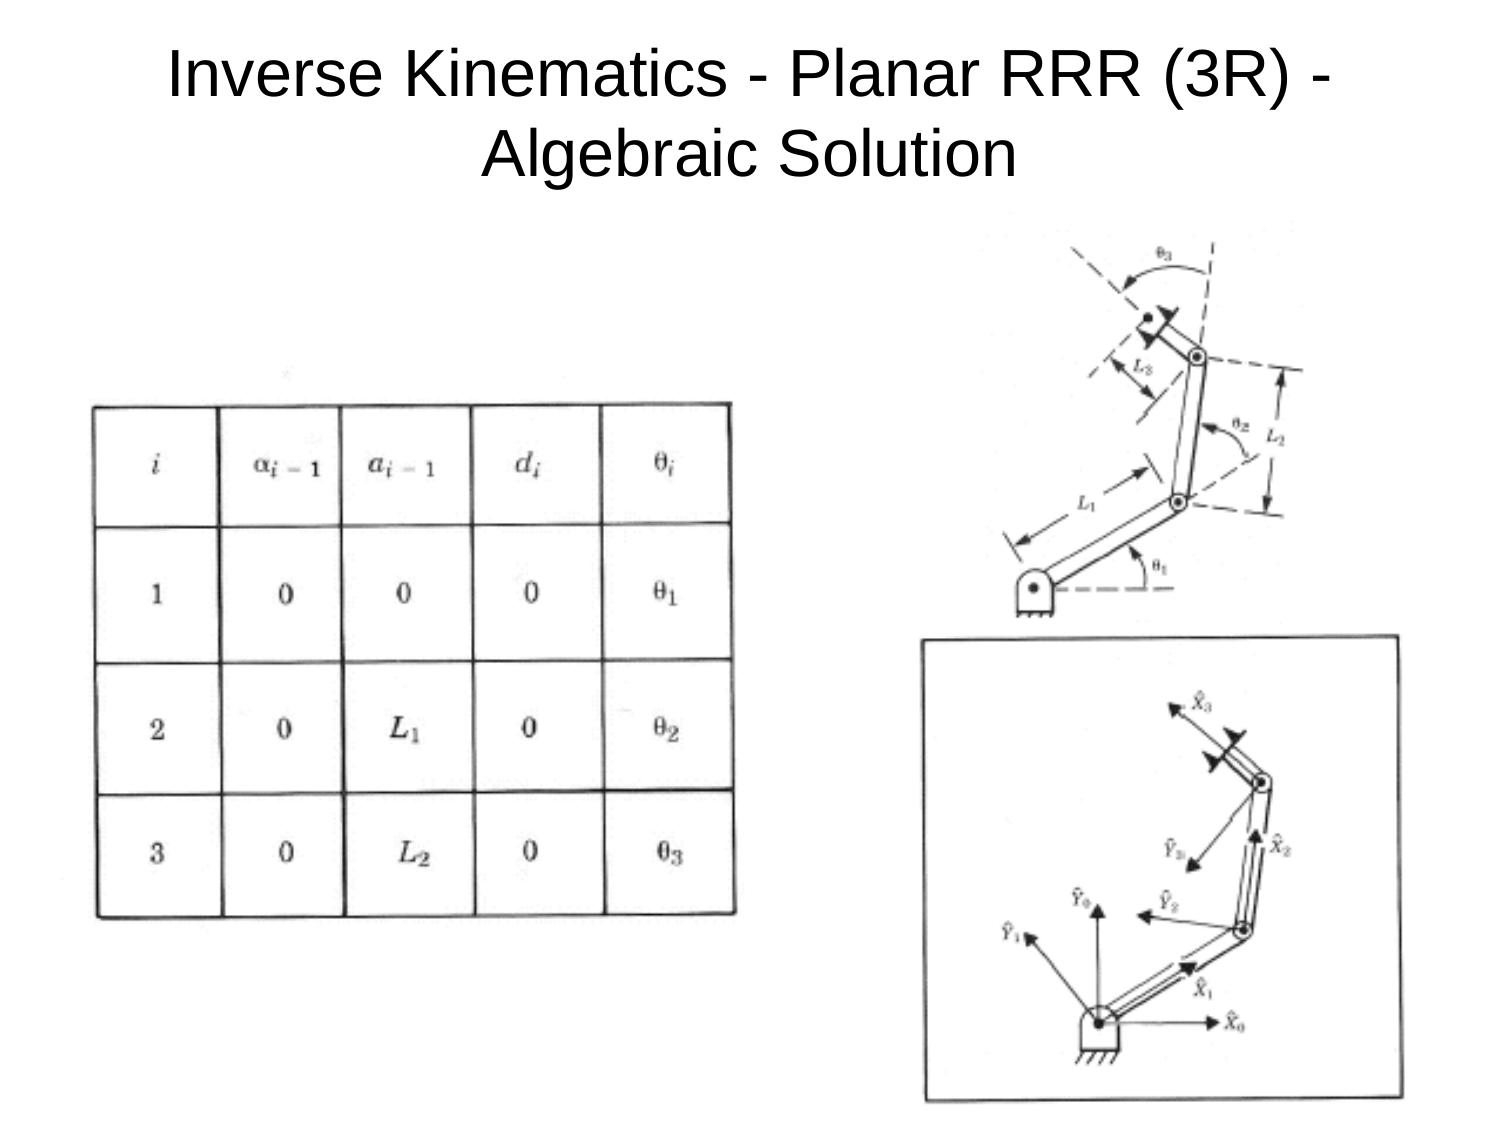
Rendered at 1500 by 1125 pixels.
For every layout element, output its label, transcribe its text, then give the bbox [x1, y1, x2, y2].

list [24, 212, 1476, 1110]
title Inverse Kinematics - Planar RRR (3R) - Algebraic Solution [74, 44, 1426, 176]
